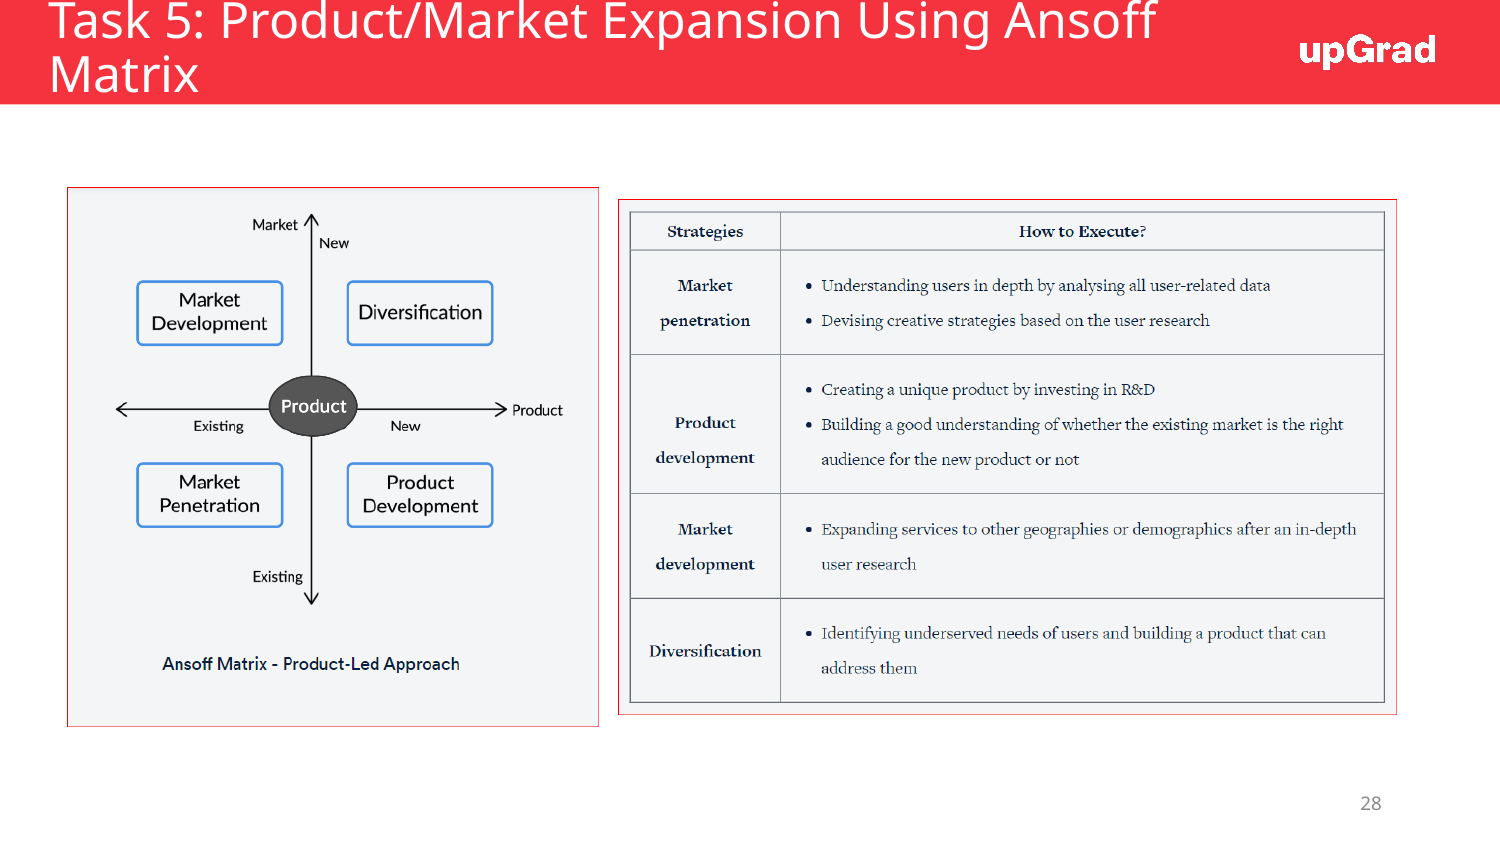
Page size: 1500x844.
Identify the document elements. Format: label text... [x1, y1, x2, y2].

title Task 5: Product/Market Expansion Using Ansoff Matrix [33, 18, 1300, 82]
picture [1300, 34, 1435, 70]
picture [66, 186, 599, 728]
picture [617, 199, 1397, 715]
slide_number 28 [1059, 782, 1397, 827]
